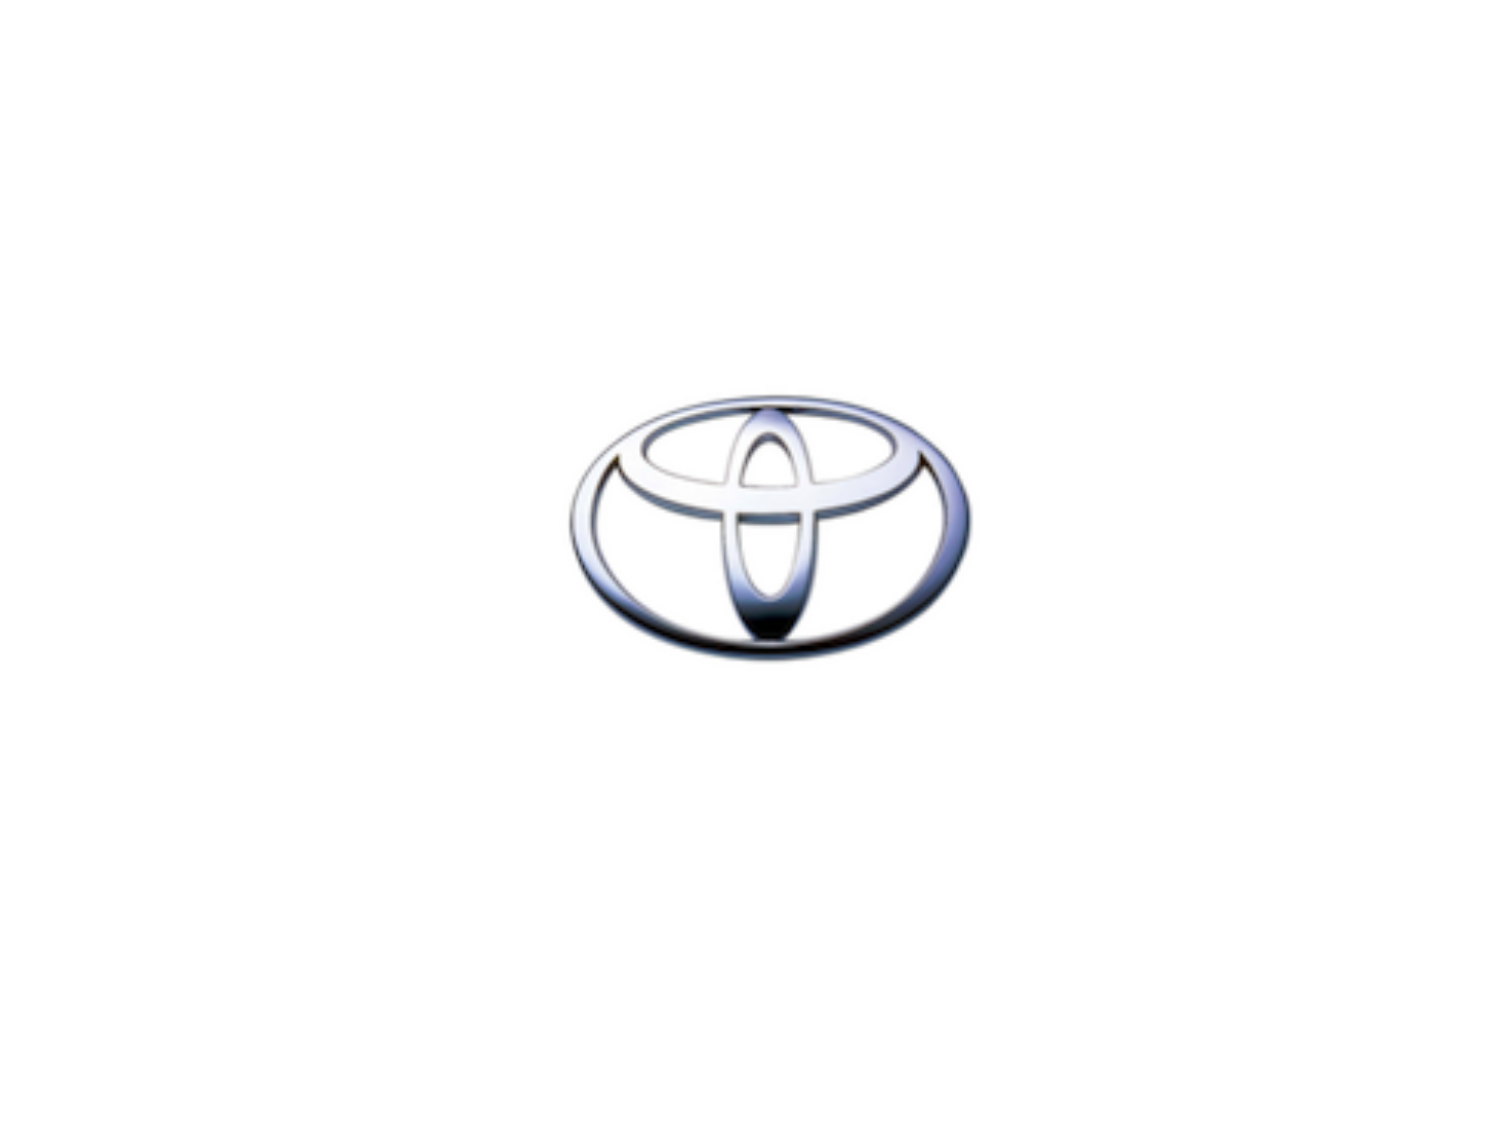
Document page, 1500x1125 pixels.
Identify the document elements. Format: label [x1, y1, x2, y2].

picture [545, 381, 998, 677]
